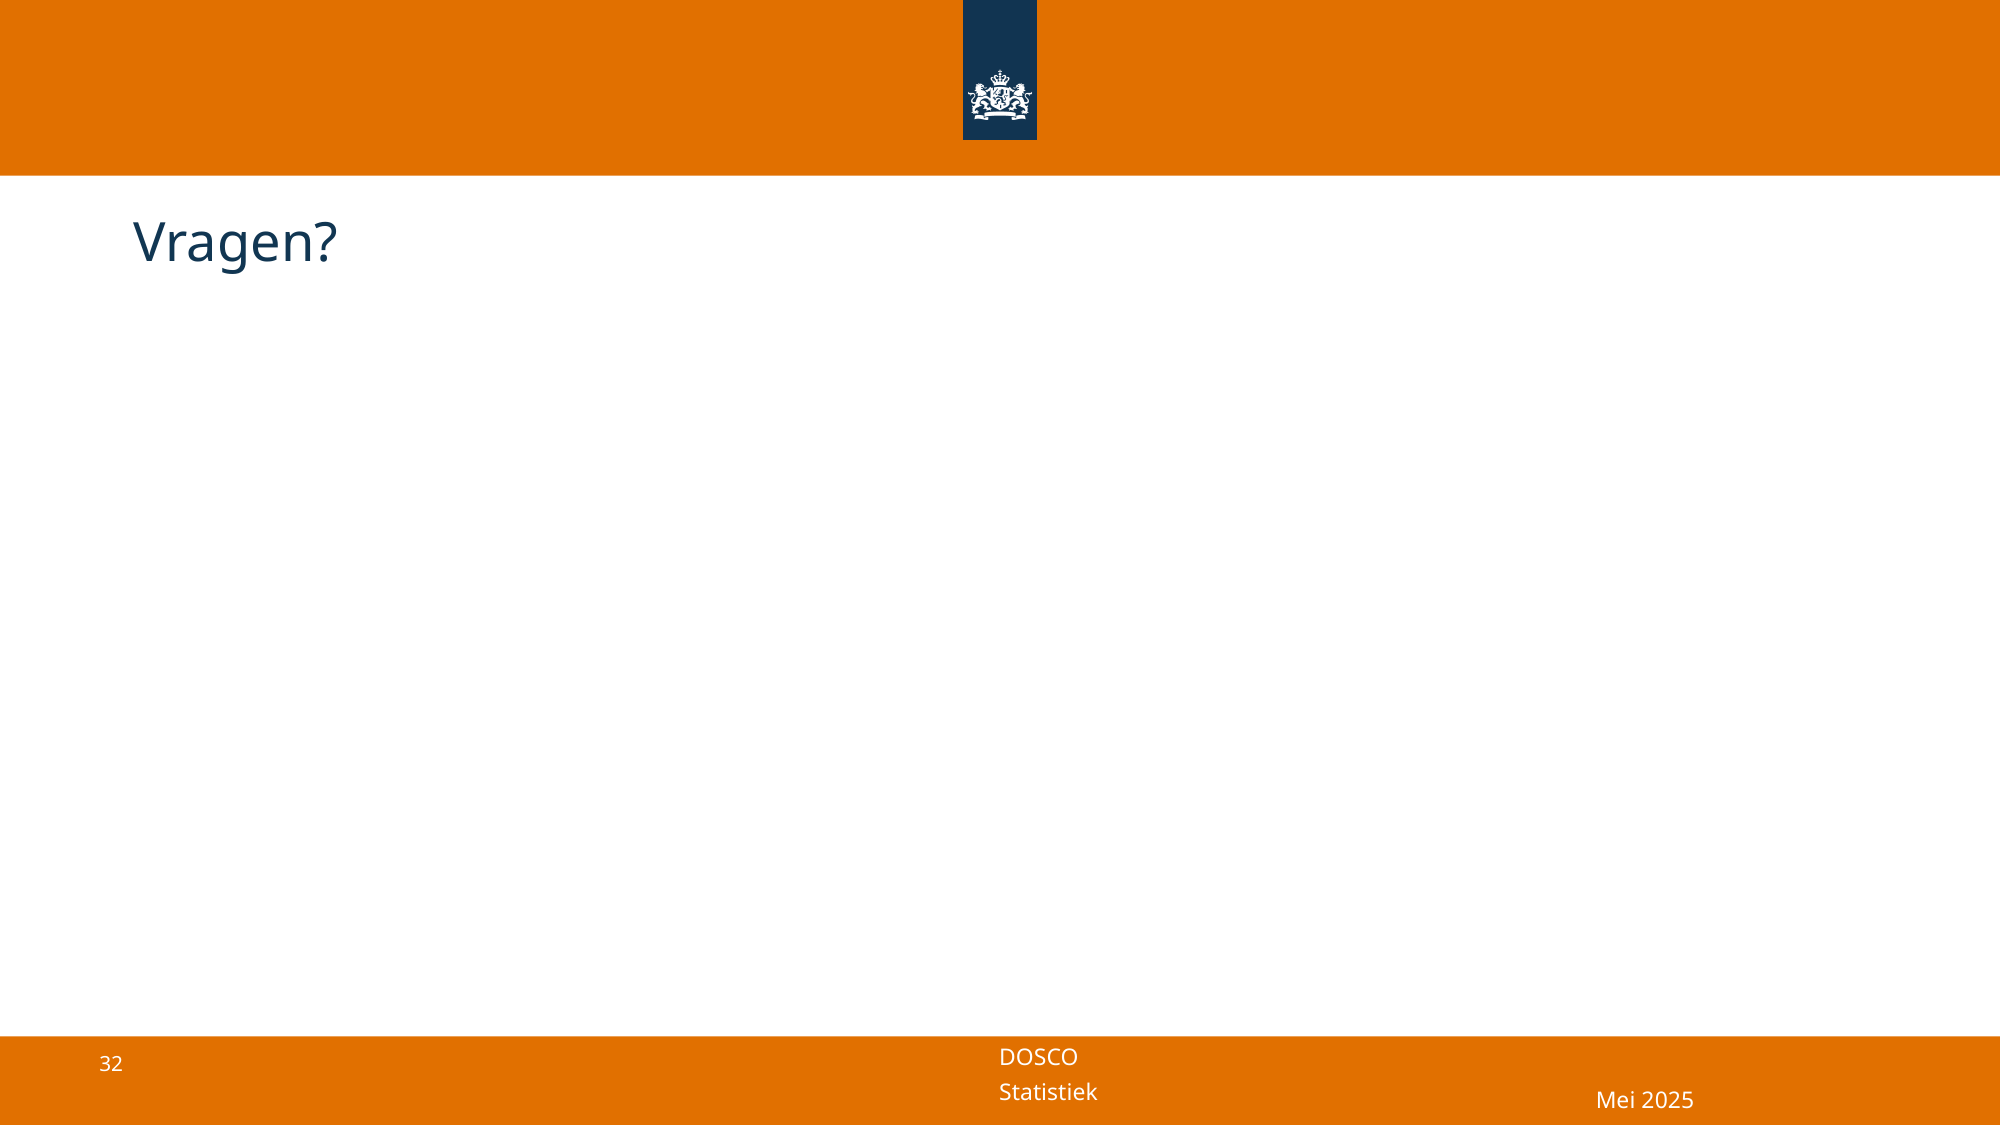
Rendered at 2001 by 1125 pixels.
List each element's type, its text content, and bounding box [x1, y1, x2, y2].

title Vragen? [133, 207, 1834, 273]
slide_number Mei 2025 [1580, 1069, 1946, 1125]
picture [963, 0, 1037, 140]
